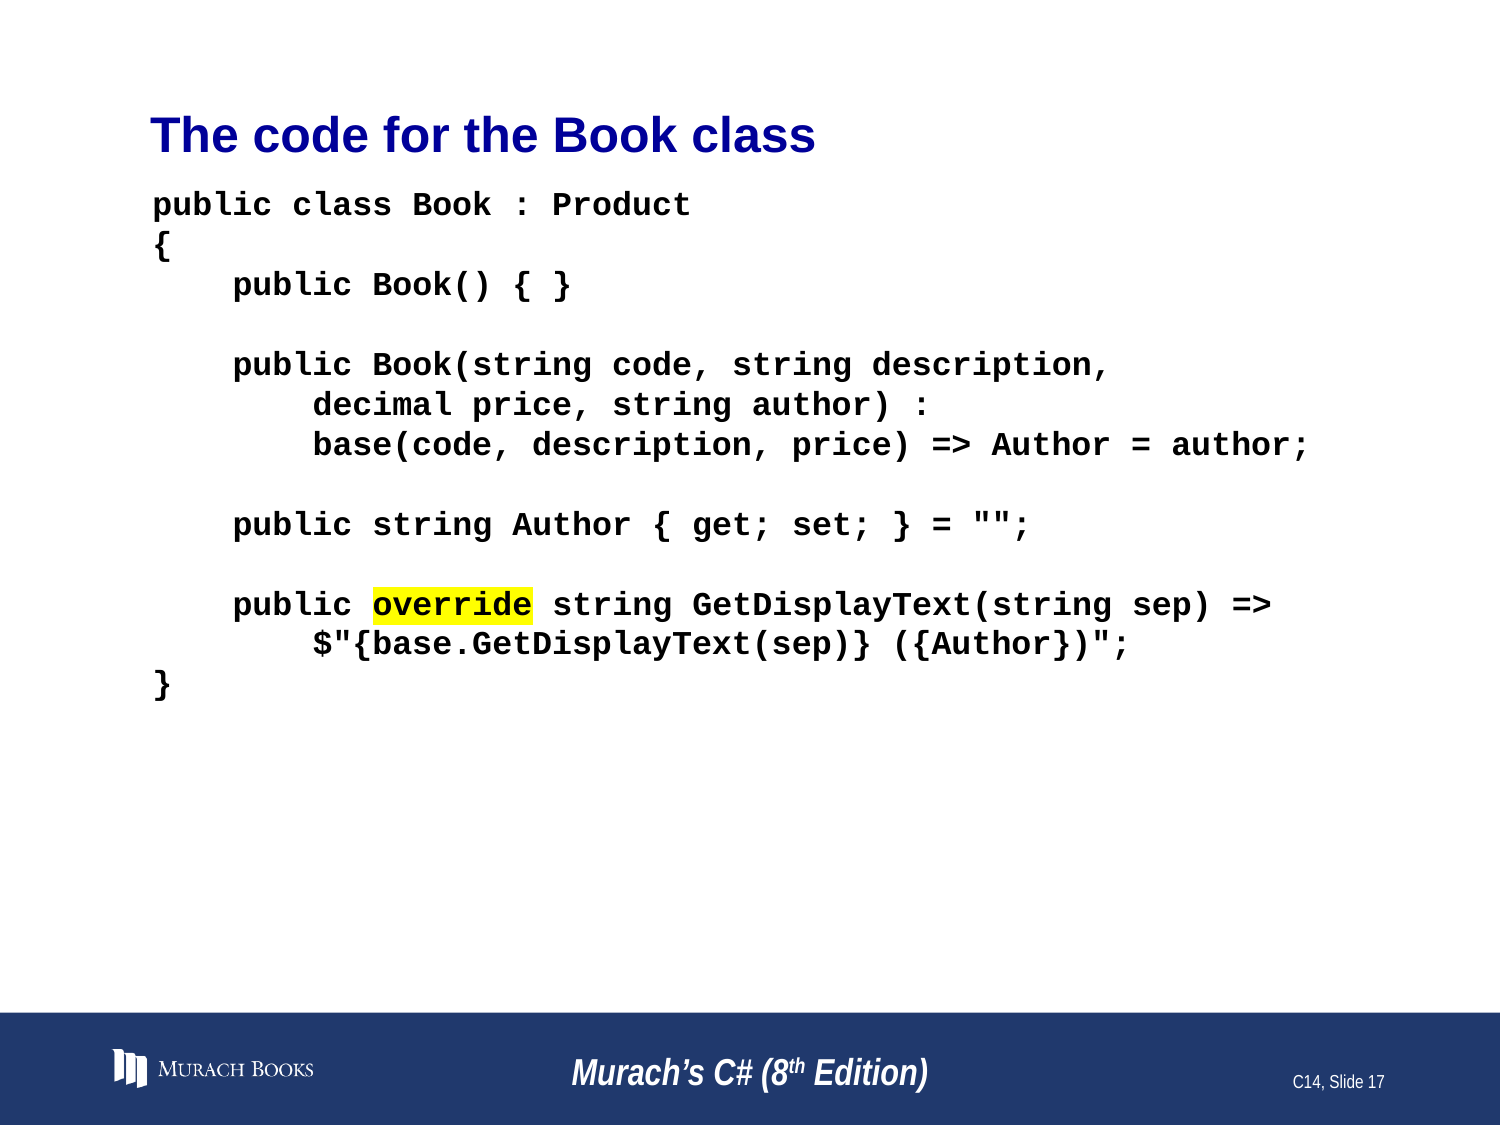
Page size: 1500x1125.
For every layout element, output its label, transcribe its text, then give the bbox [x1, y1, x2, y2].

footer [12, 1025, 450, 1100]
list public class Book : Product { public Book() { } public Book(string code, string description, decimal price, string author) : base(code, description, price) => Author = author; public string Author { get; set; } = ""; public override string GetDisplayText(string sep) => $"{base.GetDisplayText(sep)} ({Author})"; } [137, 174, 1350, 975]
title The code for the Book class [150, 102, 1350, 164]
slide_number Murach’s C# (8th Edition) [450, 1025, 1050, 1100]
slide_number C14, Slide 17 [1087, 1025, 1400, 1100]
